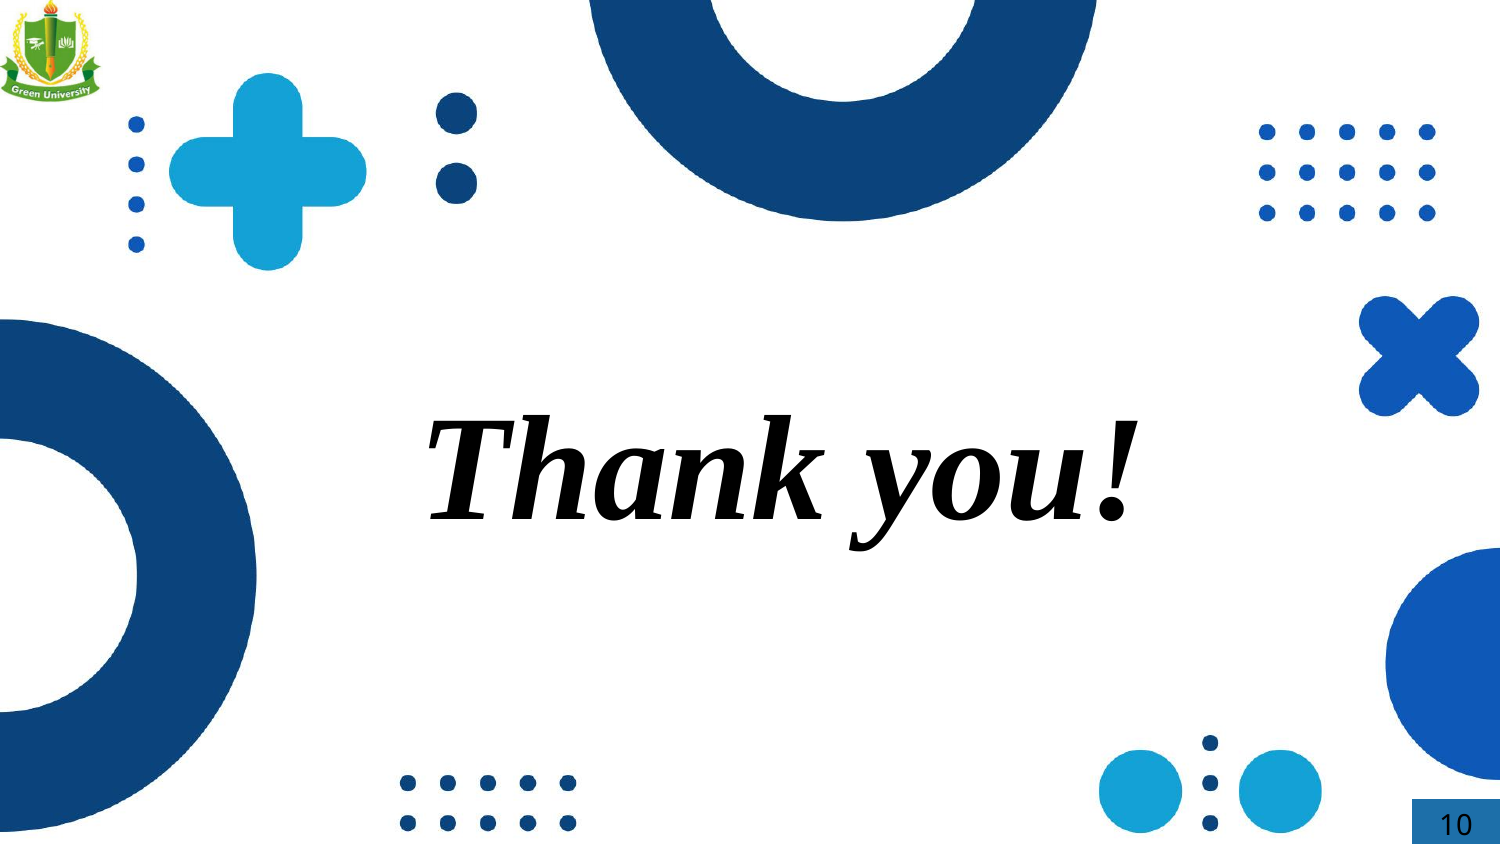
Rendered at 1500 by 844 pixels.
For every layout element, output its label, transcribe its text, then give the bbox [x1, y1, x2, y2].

table_header Thank you! [266, 295, 1300, 598]
picture [0, 0, 1500, 844]
table_header 10 [1412, 799, 1500, 844]
